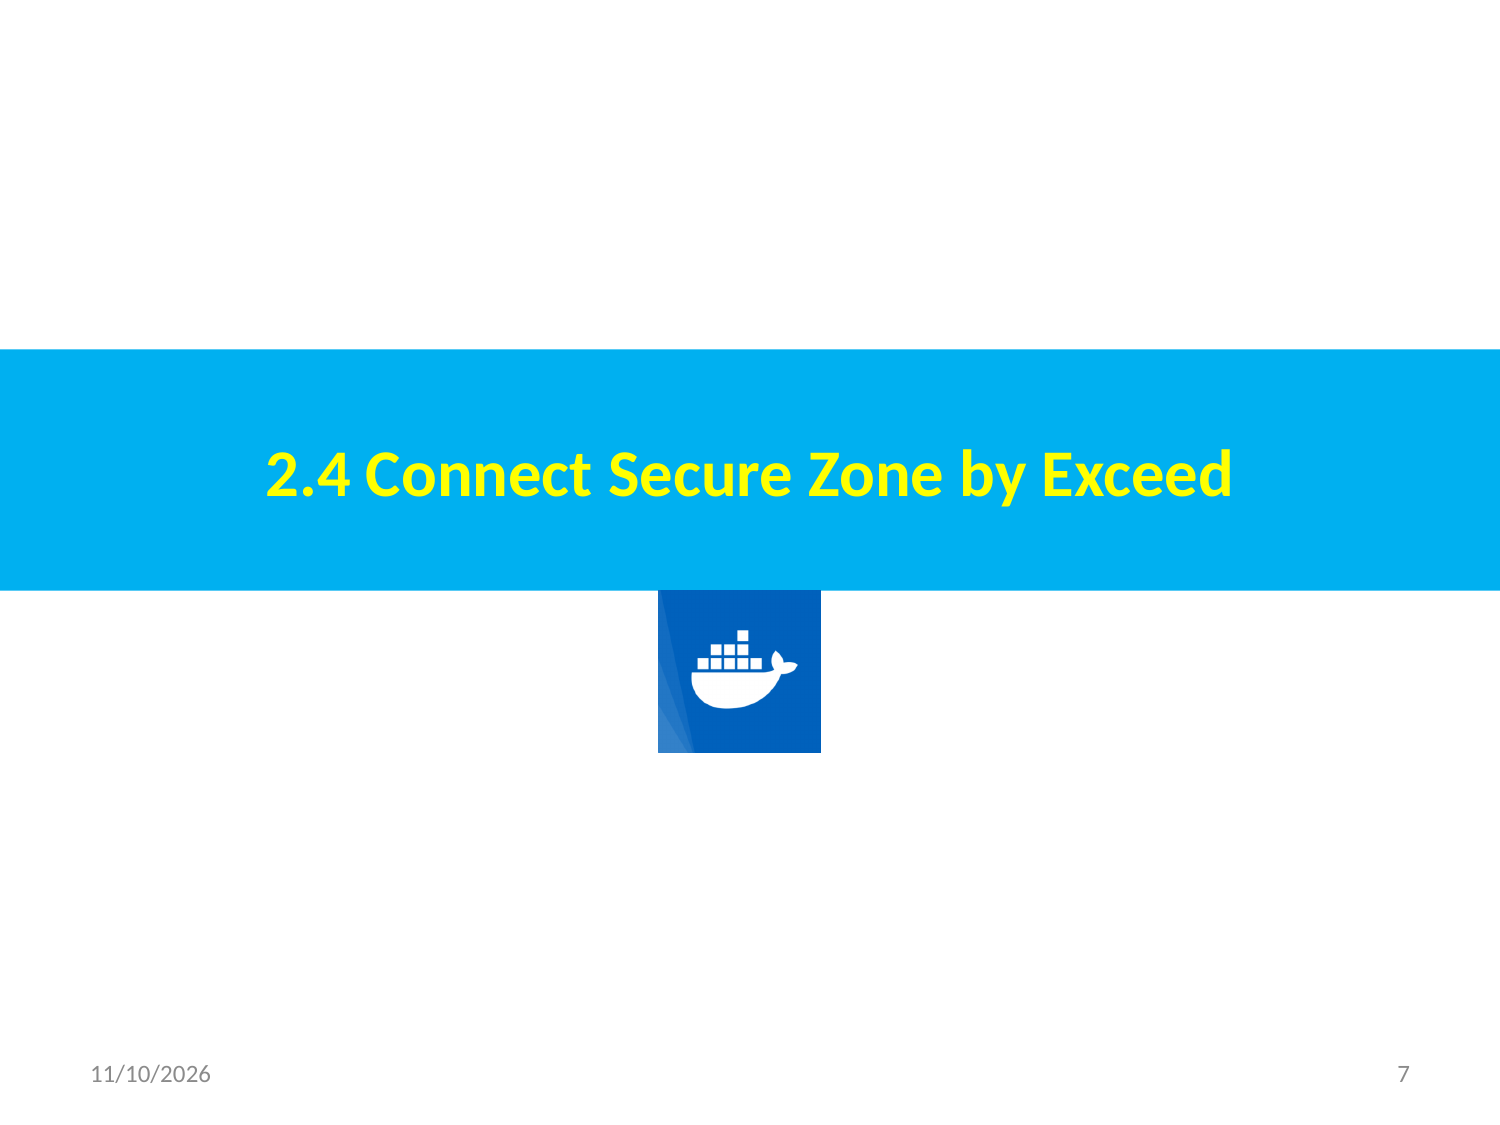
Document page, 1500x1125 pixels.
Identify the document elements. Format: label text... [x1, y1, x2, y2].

picture [657, 591, 822, 753]
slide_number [75, 1042, 425, 1103]
slide_number 7 [1074, 1042, 1425, 1103]
title 2.4 Connect Secure Zone by Exceed [0, 349, 1500, 591]
